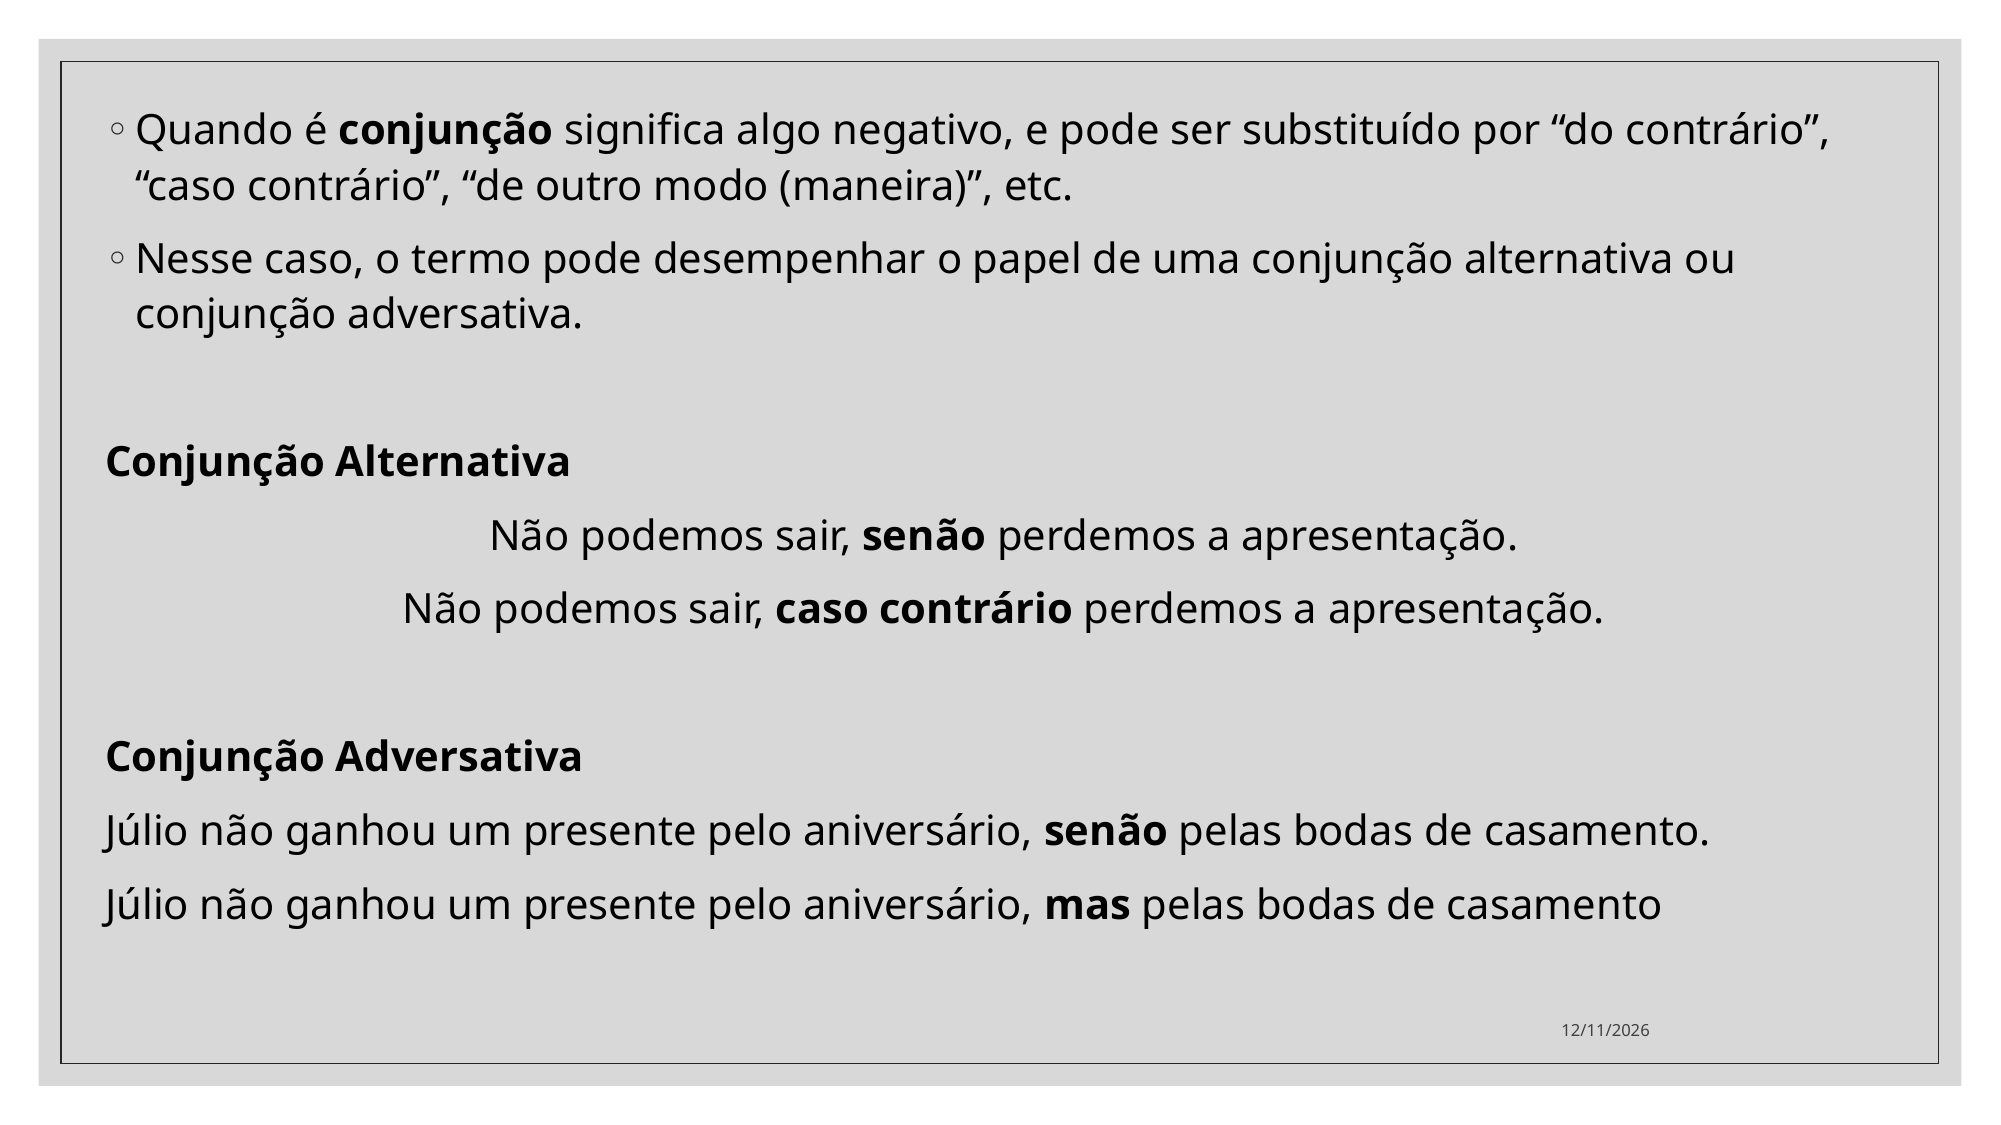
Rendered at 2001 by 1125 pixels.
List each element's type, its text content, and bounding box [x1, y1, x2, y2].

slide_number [1190, 990, 1665, 1050]
list Quando é conjunção significa algo negativo, e pode ser substituído por “do contrário”, “caso contrário”, “de outro modo (maneira)”, etc. Nesse caso, o termo pode desempenhar o papel de uma conjunção alternativa ou conjunção adversativa. Conjunção Alternativa Não podemos sair, senão perdemos a apresentação. Não podemos sair, caso contrário perdemos a apresentação. Conjunção Adversativa Júlio não ganhou um presente pelo aniversário, senão pelas bodas de casamento. Júlio não ganhou um presente pelo aniversário, mas pelas bodas de casamento [90, 90, 1918, 1050]
